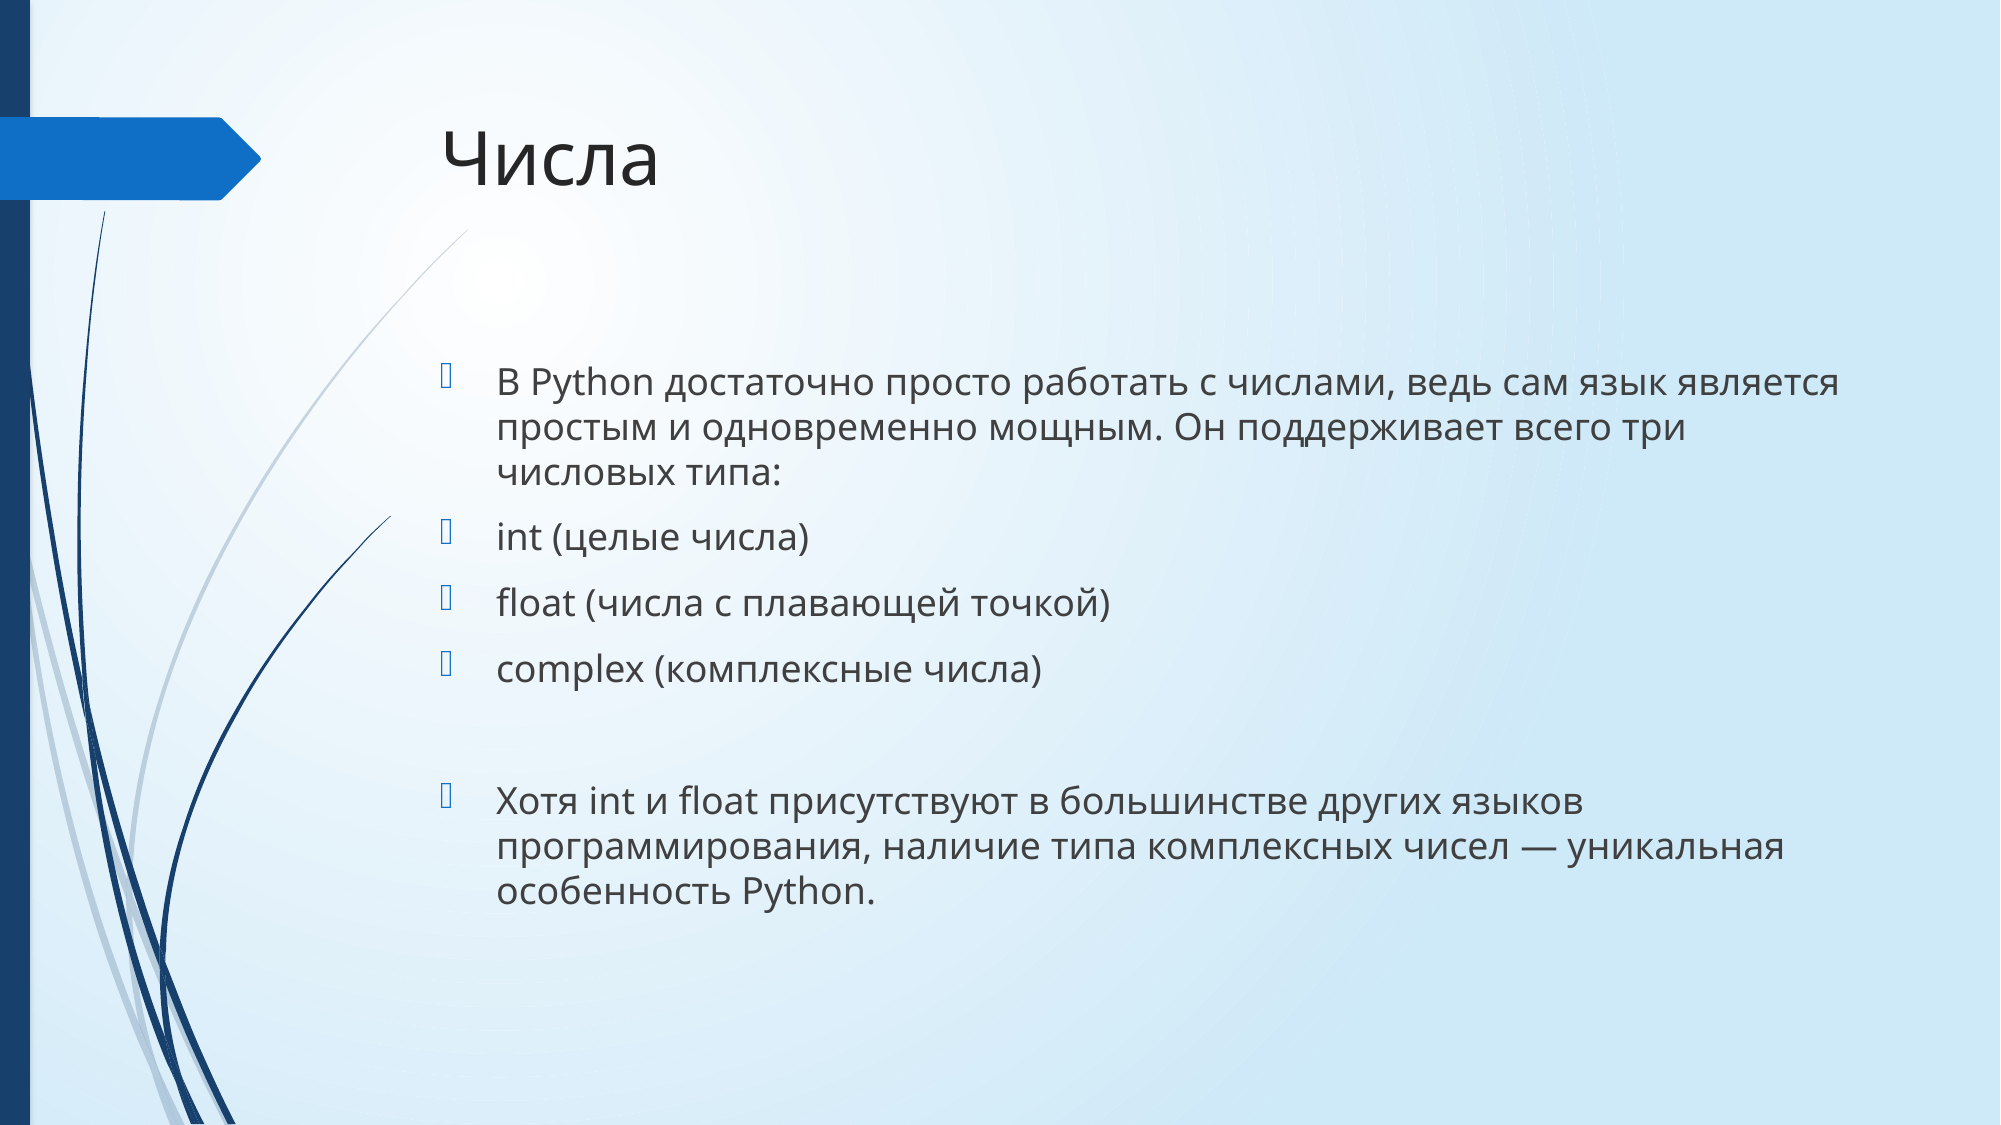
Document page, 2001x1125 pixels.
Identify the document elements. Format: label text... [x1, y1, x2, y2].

list В Python достаточно просто работать с числами, ведь сам язык является простым и одновременно мощным. Он поддерживает всего три числовых типа: int (целые числа) float (числа с плавающей точкой) complex (комплексные числа) Хотя int и float присутствуют в большинстве других языков программирования, наличие типа комплексных чисел — уникальная особенность Python. [424, 350, 1888, 970]
title Числа [425, 102, 1888, 313]
